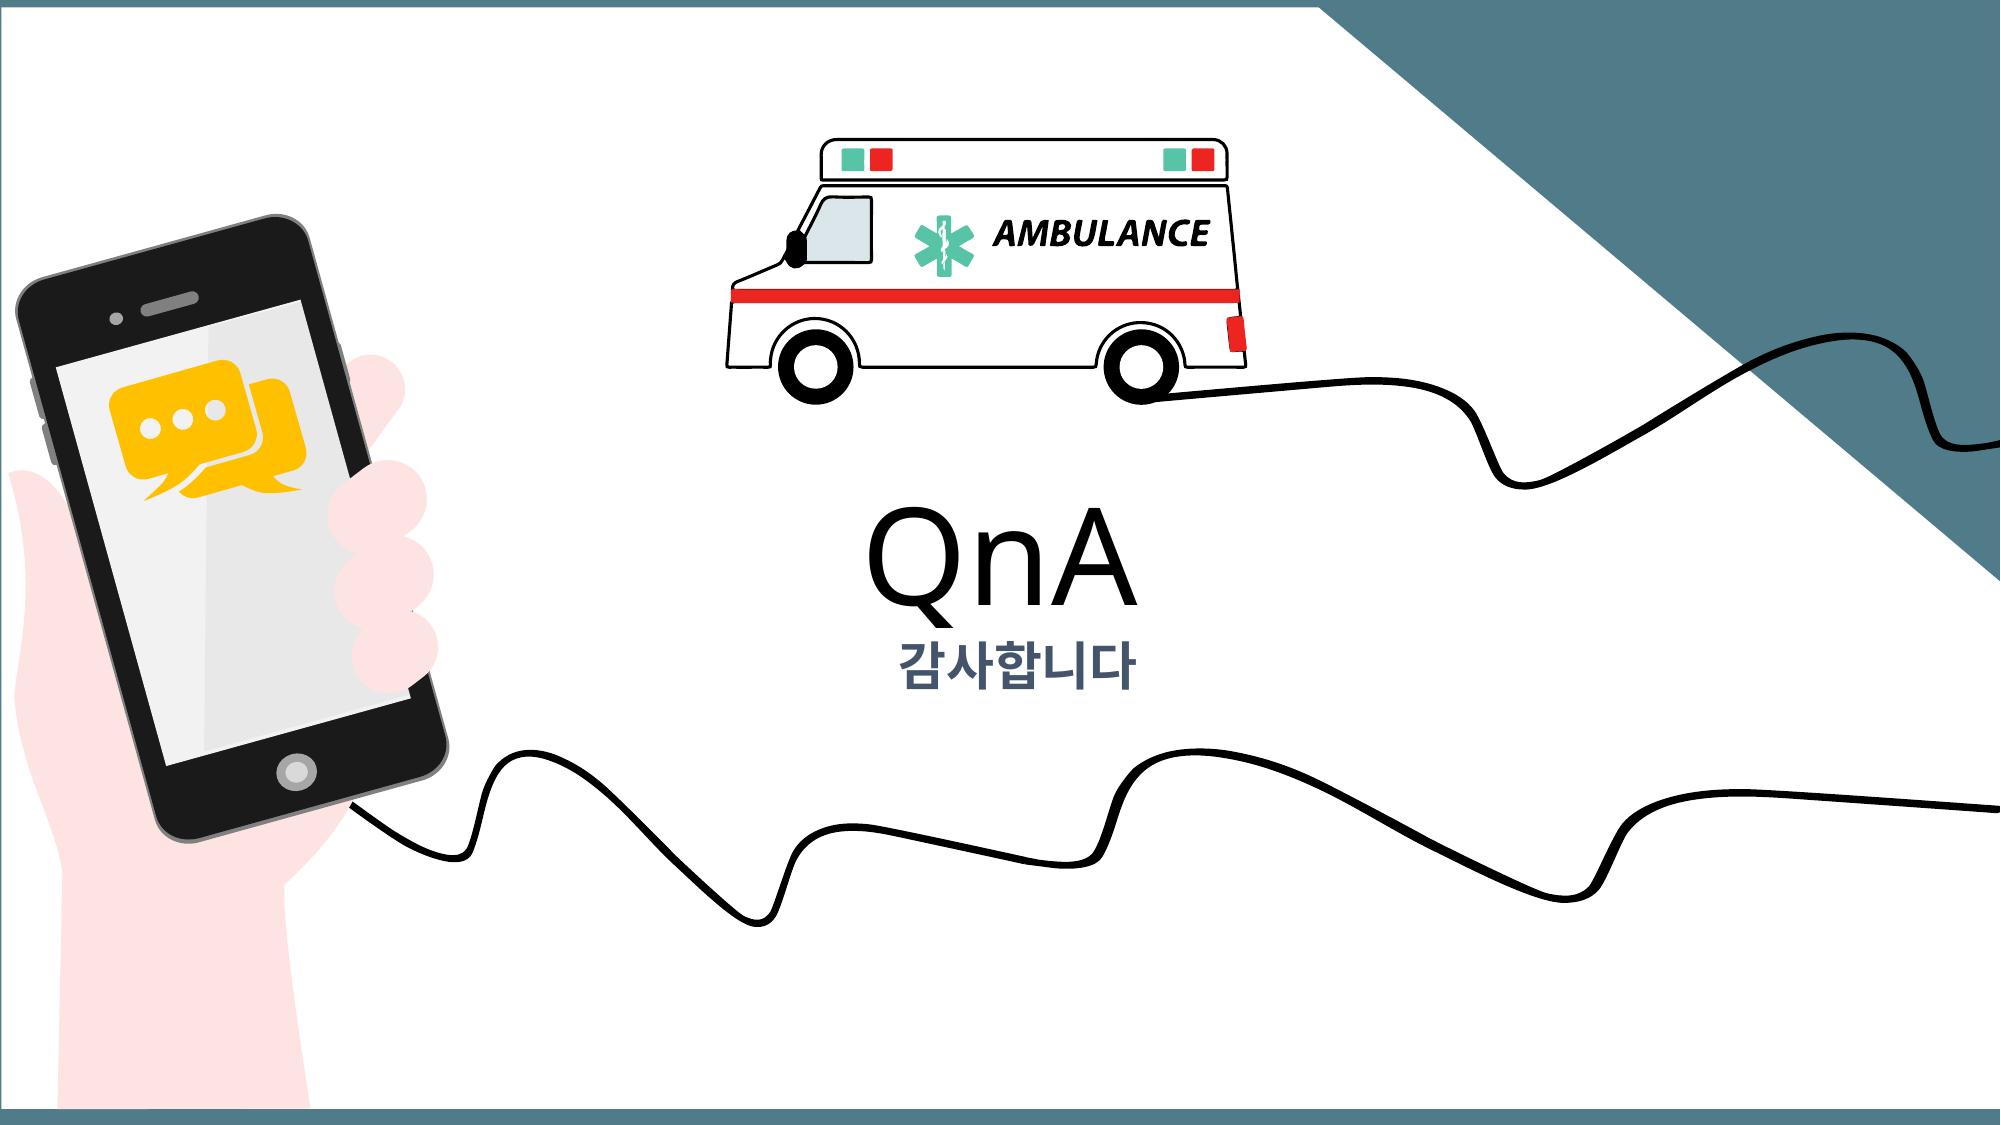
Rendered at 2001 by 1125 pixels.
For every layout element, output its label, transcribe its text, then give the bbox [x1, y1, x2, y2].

text_box [1308, 0, 2000, 444]
text_box QnA [632, 462, 1367, 640]
text_box [1749, 340, 2000, 583]
text_box [539, 756, 2000, 1110]
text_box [0, 231, 539, 1119]
text_box [1247, 332, 2000, 490]
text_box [726, 139, 1247, 405]
text_box 감사합니다 [1027, 626, 1287, 704]
text_box [1027, 748, 2000, 903]
text_box [0, 6, 2000, 895]
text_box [539, 589, 1027, 927]
